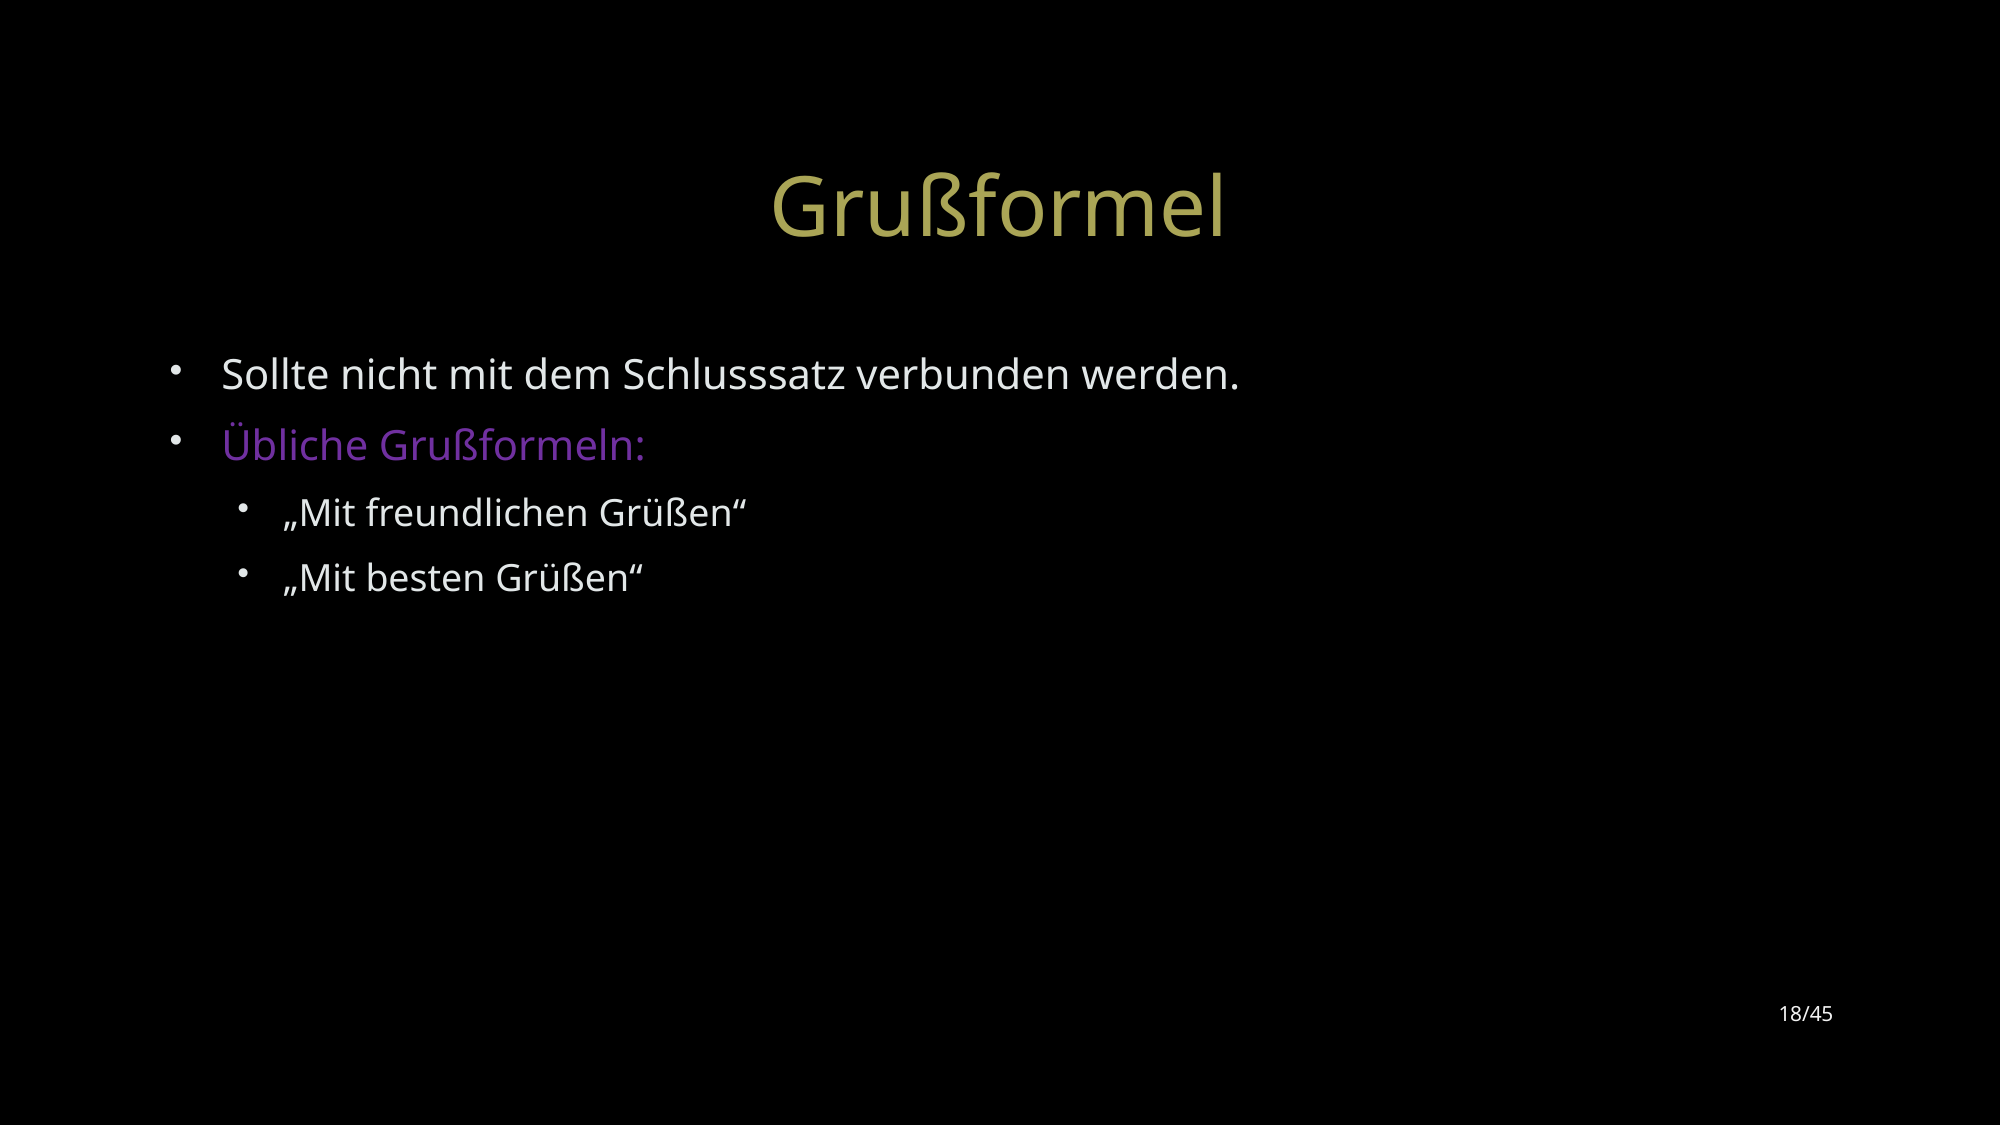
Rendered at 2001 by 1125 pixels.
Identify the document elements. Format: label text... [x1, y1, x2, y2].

list Sollte nicht mit dem Schlusssatz verbunden werden. Übliche Grußformeln: „Mit freundlichen Grüßen“ „Mit besten Grüßen“ [149, 340, 1849, 950]
title Grußformel [149, 99, 1849, 307]
slide_number 18 [1724, 984, 1849, 1045]
